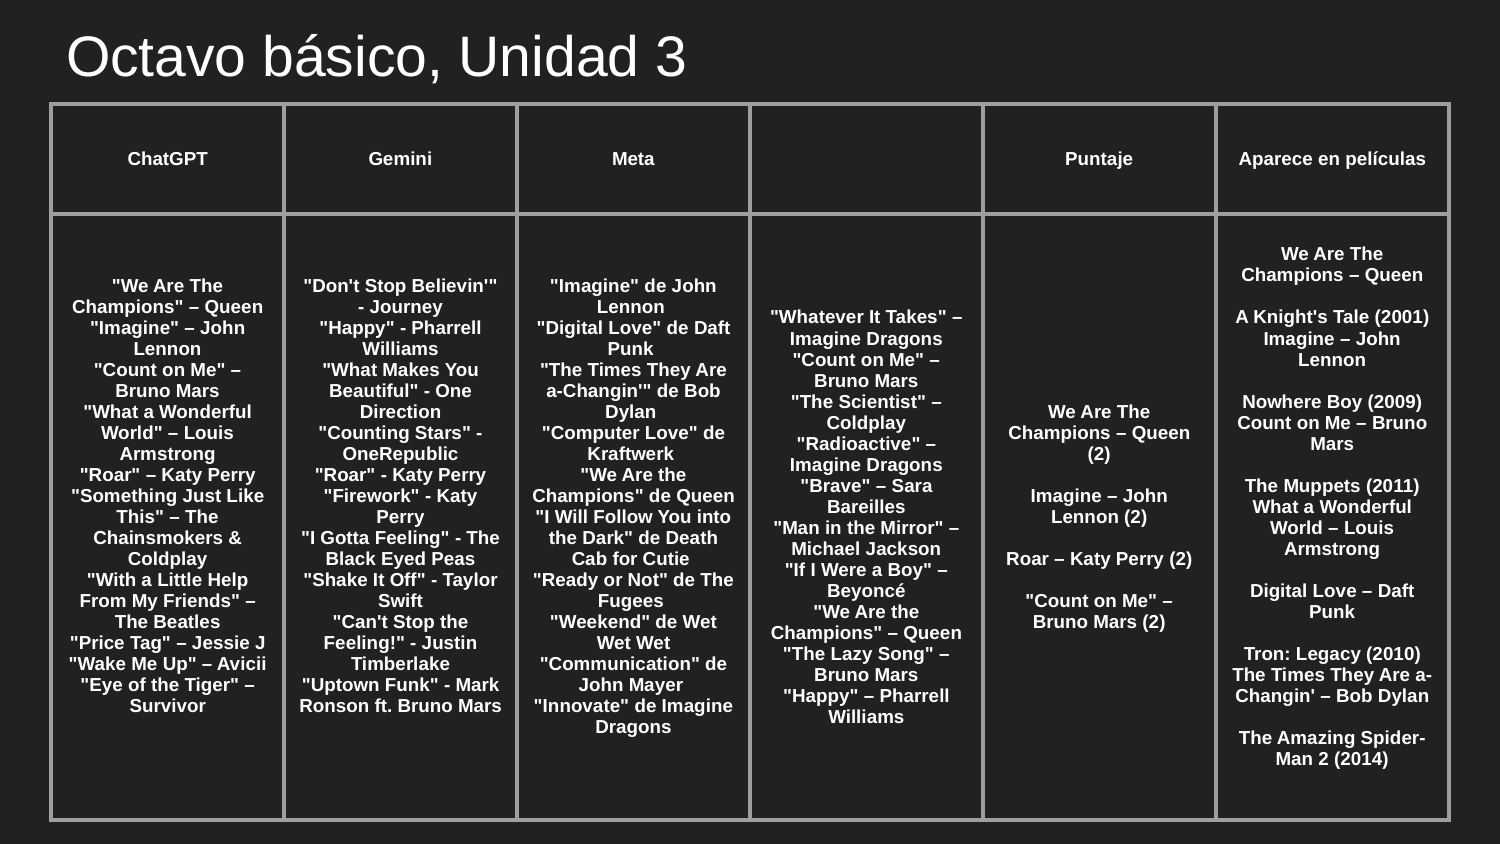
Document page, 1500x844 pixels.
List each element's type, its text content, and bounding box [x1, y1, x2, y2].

table_header Gemini [286, 106, 515, 212]
table_cell We Are The Champions – Queen (2) Imagine – John Lennon (2) Roar – Katy Perry (2) "Count on Me" – Bruno Mars (2) [985, 216, 1214, 818]
table_cell "We Are The Champions" – Queen "Imagine" – John Lennon "Count on Me" – Bruno Mars "What a Wonderful World" – Louis Armstrong "Roar" – Katy Perry "Something Just Like This" – The Chainsmokers & Coldplay "With a Little Help From My Friends" – The Beatles "Price Tag" – Jessie J "Wake Me Up" – Avicii "Eye of the Tiger" – Survivor [53, 216, 282, 818]
table_cell "Imagine" de John Lennon "Digital Love" de Daft Punk "The Times They Are a-Changin'" de Bob Dylan "Computer Love" de Kraftwerk "We Are the Champions" de Queen "I Will Follow You into the Dark" de Death Cab for Cutie "Ready or Not" de The Fugees "Weekend" de Wet Wet Wet "Communication" de John Mayer "Innovate" de Imagine Dragons [519, 216, 748, 818]
table_header Meta [519, 106, 748, 212]
table_cell "Whatever It Takes" – Imagine Dragons "Count on Me" – Bruno Mars "The Scientist" – Coldplay "Radioactive" – Imagine Dragons "Brave" – Sara Bareilles "Man in the Mirror" – Michael Jackson "If I Were a Boy" – Beyoncé "We Are the Champions" – Queen "The Lazy Song" – Bruno Mars "Happy" – Pharrell Williams [752, 216, 981, 818]
table_header Aparece en películas [1218, 106, 1447, 212]
table_cell We Are The Champions – Queen A Knight's Tale (2001) Imagine – John Lennon Nowhere Boy (2009) Count on Me – Bruno Mars The Muppets (2011) What a Wonderful World – Louis Armstrong Digital Love – Daft Punk Tron: Legacy (2010) The Times They Are a-Changin' – Bob Dylan The Amazing Spider-Man 2 (2014) [1218, 216, 1447, 818]
table_header [752, 106, 981, 212]
table_header Puntaje [985, 106, 1214, 212]
title Octavo básico, Unidad 3 [51, 10, 1449, 102]
table_cell "Don't Stop Believin'" - Journey "Happy" - Pharrell Williams "What Makes You Beautiful" - One Direction "Counting Stars" - OneRepublic "Roar" - Katy Perry "Firework" - Katy Perry "I Gotta Feeling" - The Black Eyed Peas "Shake It Off" - Taylor Swift "Can't Stop the Feeling!" - Justin Timberlake "Uptown Funk" - Mark Ronson ft. Bruno Mars [286, 216, 515, 818]
table_header ChatGPT [53, 106, 282, 212]
